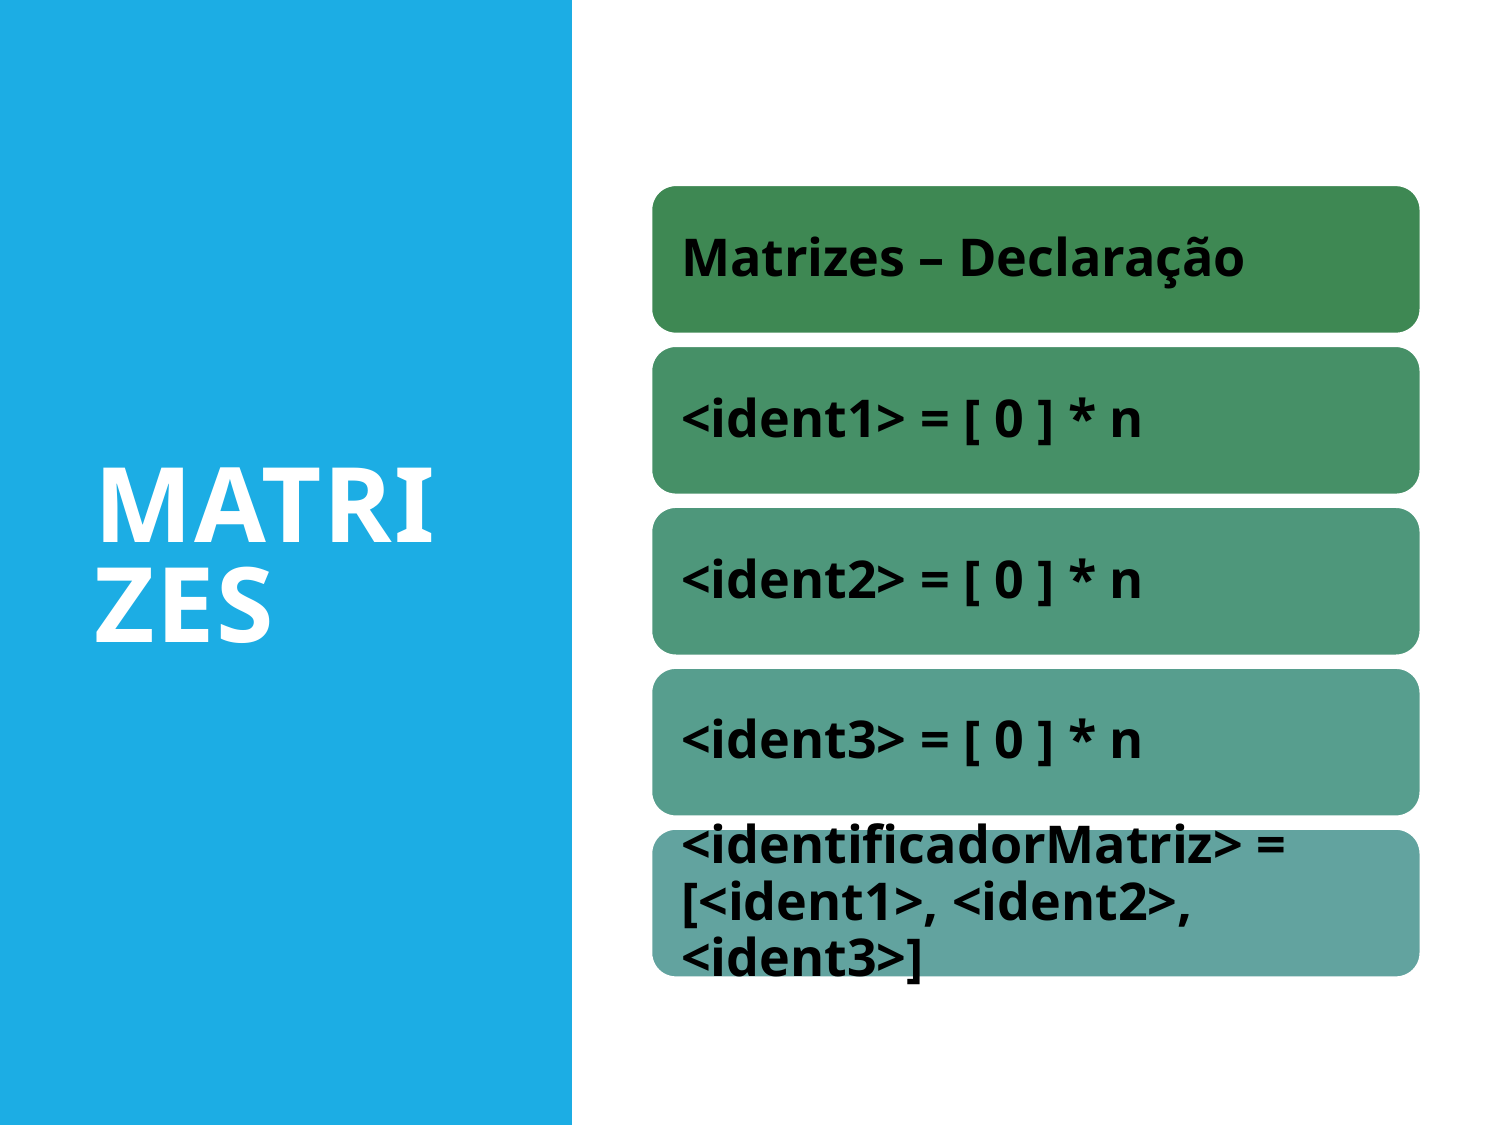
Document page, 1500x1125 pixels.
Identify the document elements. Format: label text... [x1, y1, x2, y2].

text_box [0, 0, 573, 1125]
title Matrizes [79, 105, 500, 1020]
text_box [650, 105, 1422, 1058]
